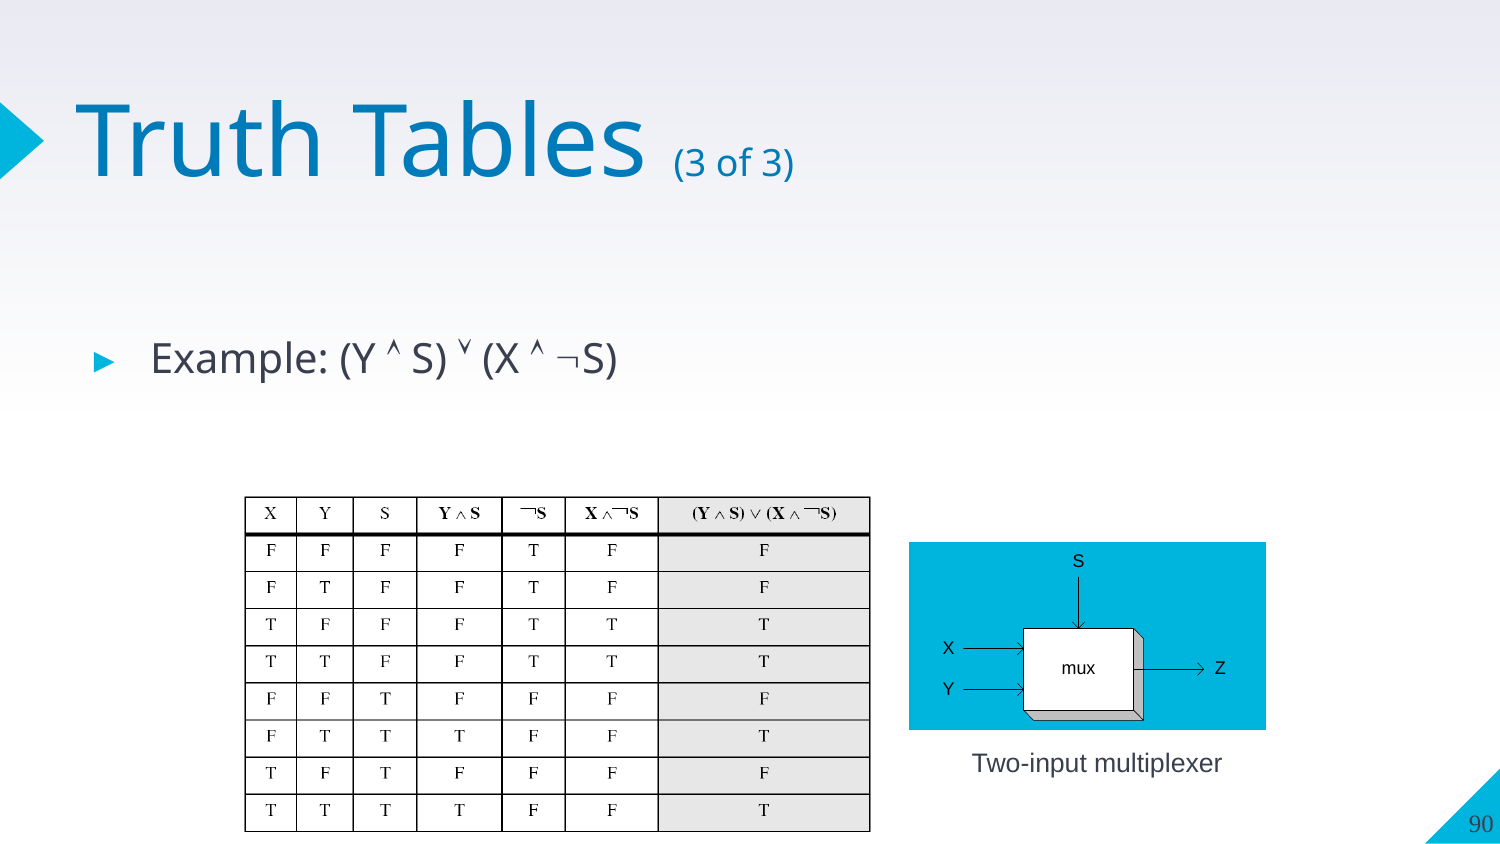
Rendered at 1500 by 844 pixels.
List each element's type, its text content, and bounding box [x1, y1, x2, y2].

title Truth Tables (3 of 3) [75, 99, 1425, 277]
picture [243, 495, 873, 833]
list Example: (Y  S)  (X  S) [75, 327, 1425, 761]
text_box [909, 542, 1266, 797]
slide_number 90 [1418, 760, 1494, 838]
